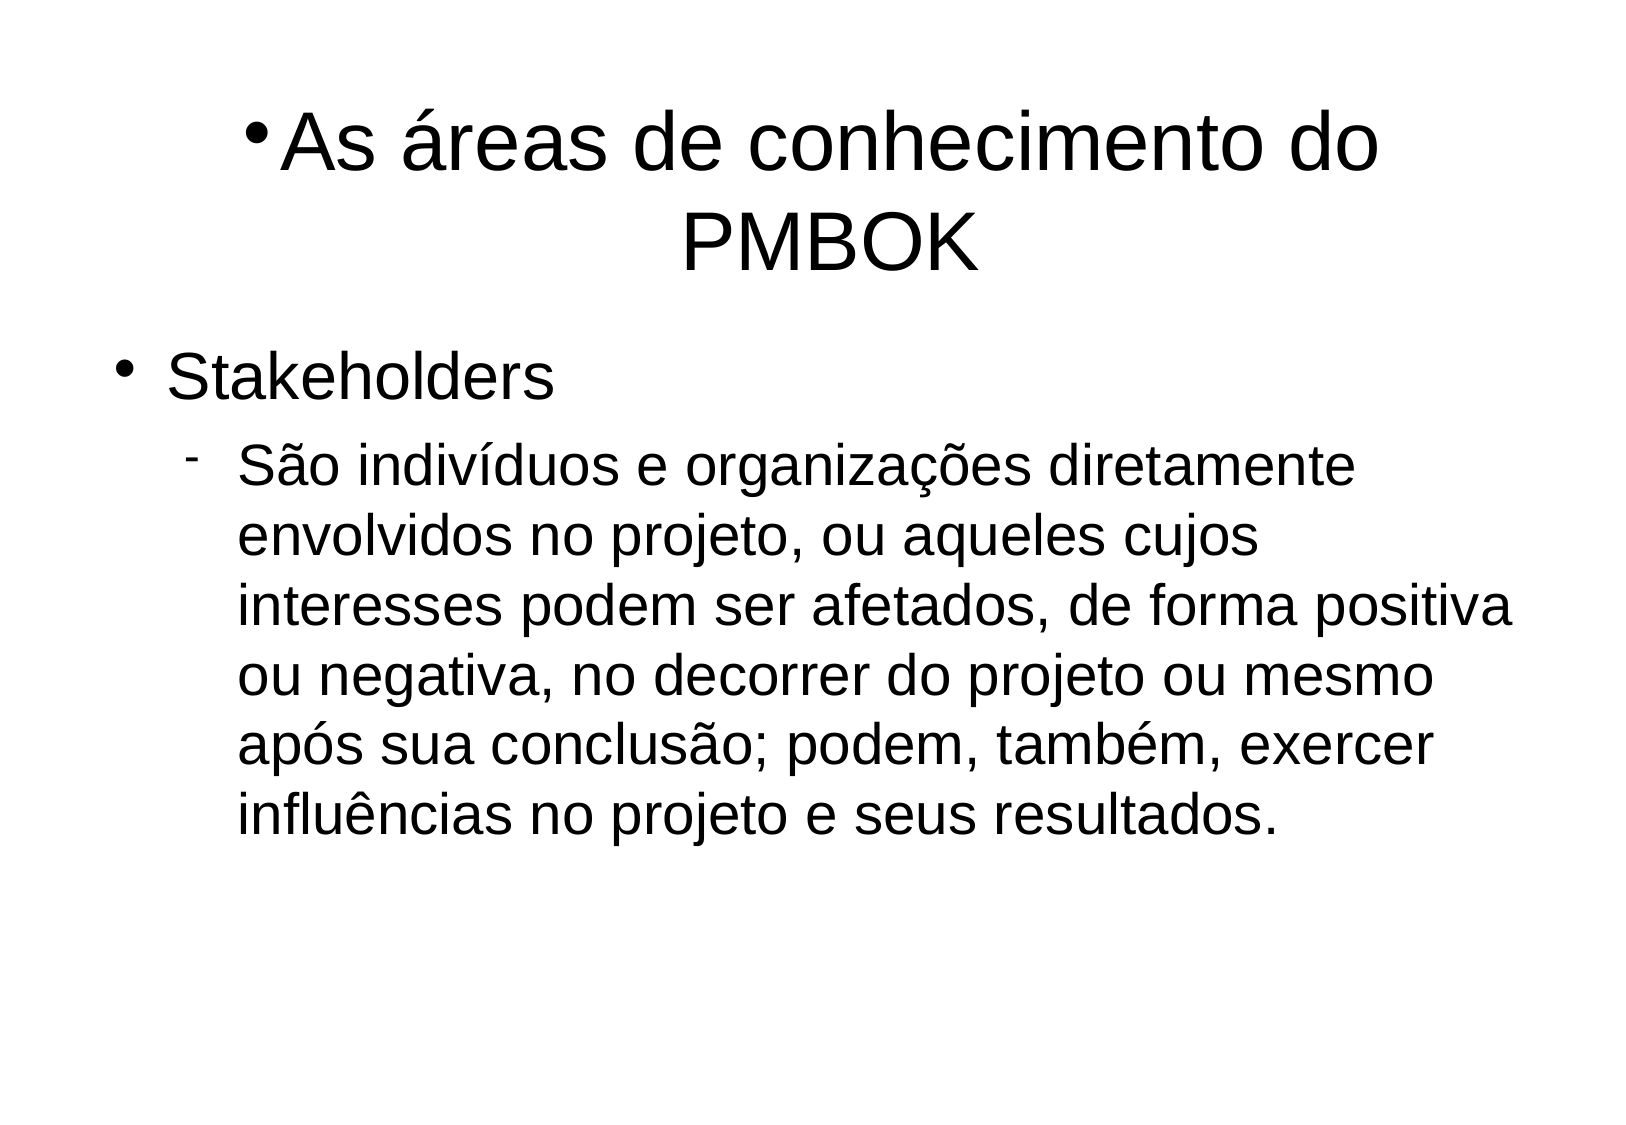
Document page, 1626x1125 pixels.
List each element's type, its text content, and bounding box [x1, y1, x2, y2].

text_box As áreas de conhecimento do PMBOK [81, 74, 1544, 300]
text_box Stakeholders São indivíduos e organizações diretamente envolvidos no projeto, ou aqueles cujos interesses podem ser afetados, de forma positiva ou negativa, no decorrer do projeto ou mesmo após sua conclusão; podem, também, exercer influências no projeto e seus resultados. [81, 324, 1544, 963]
